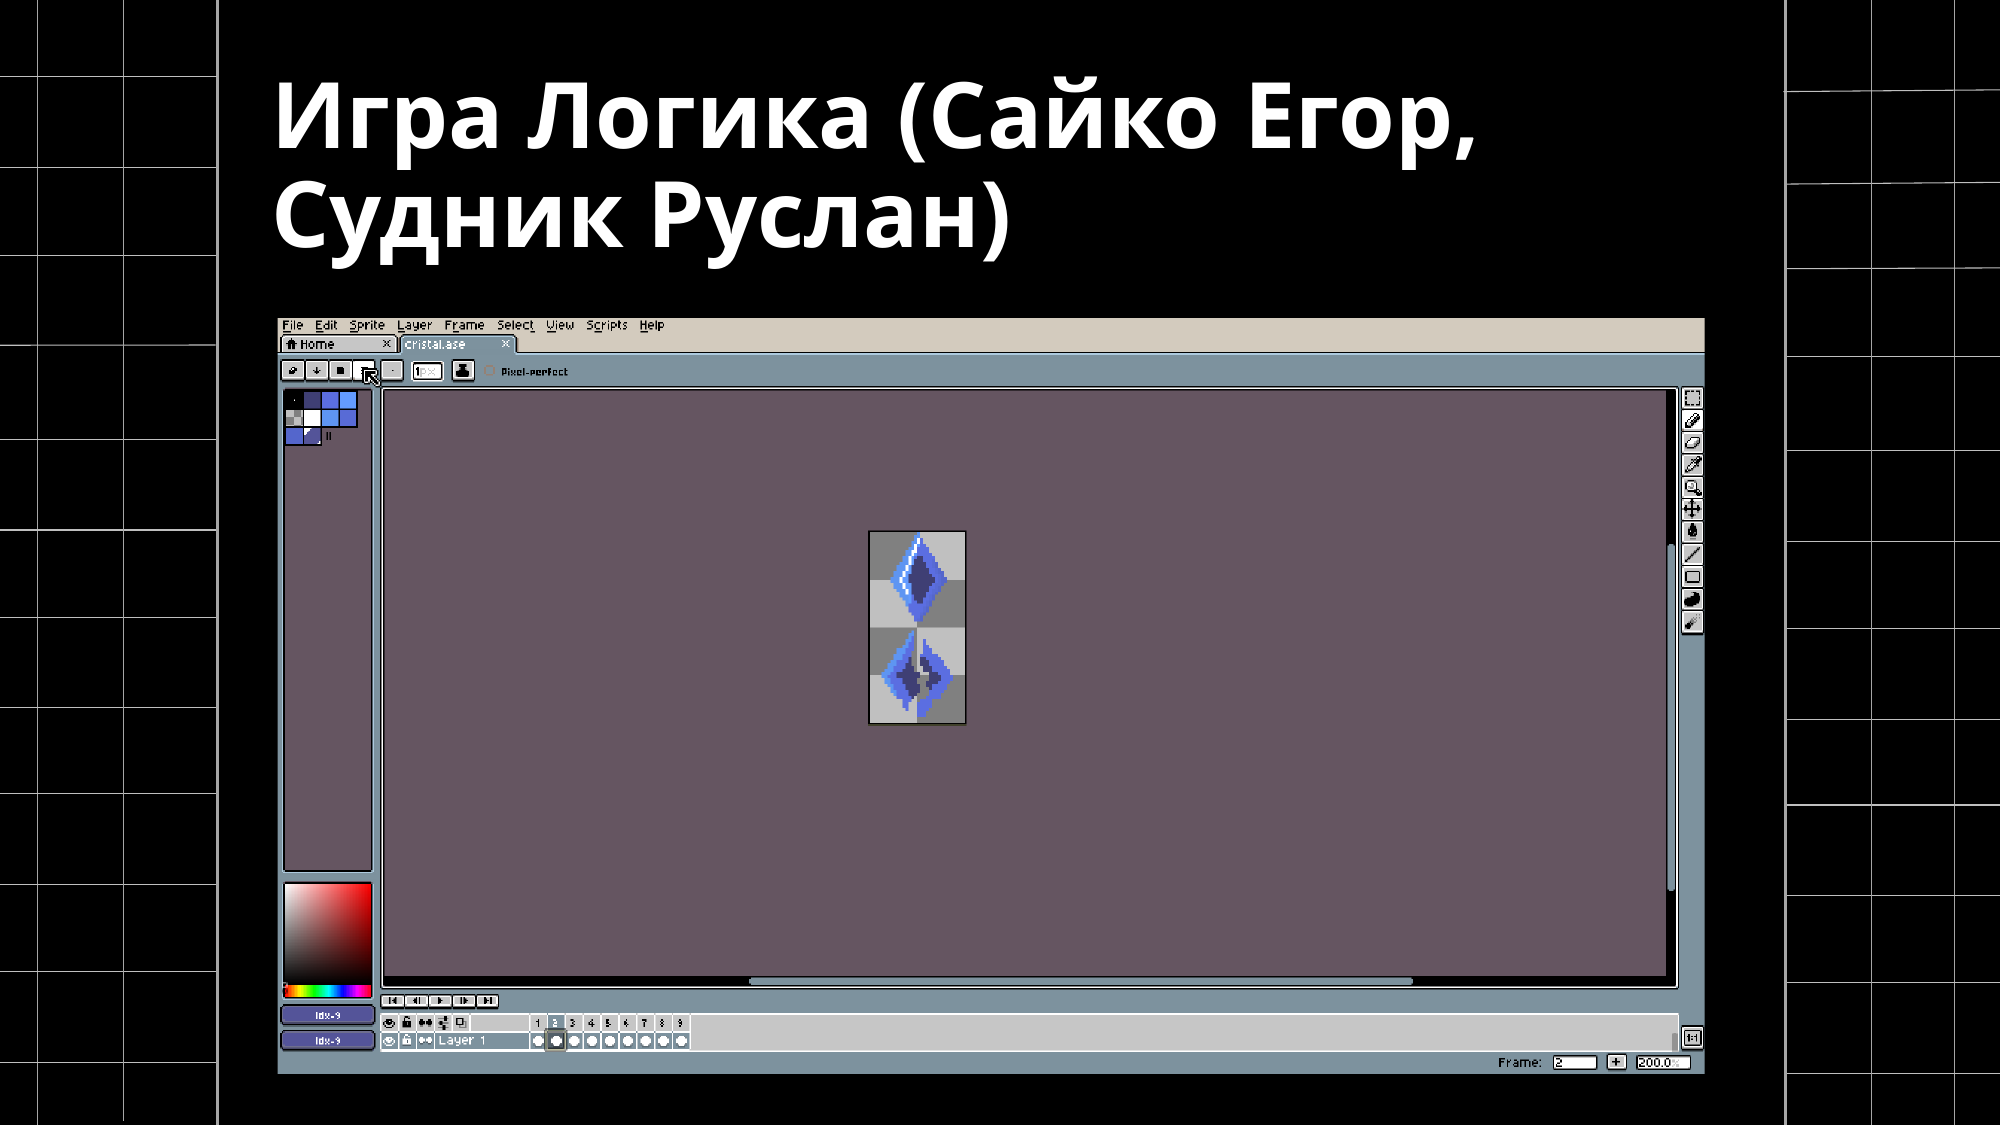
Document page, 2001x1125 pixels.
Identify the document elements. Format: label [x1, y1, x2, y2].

text_box [0, 0, 2000, 1125]
